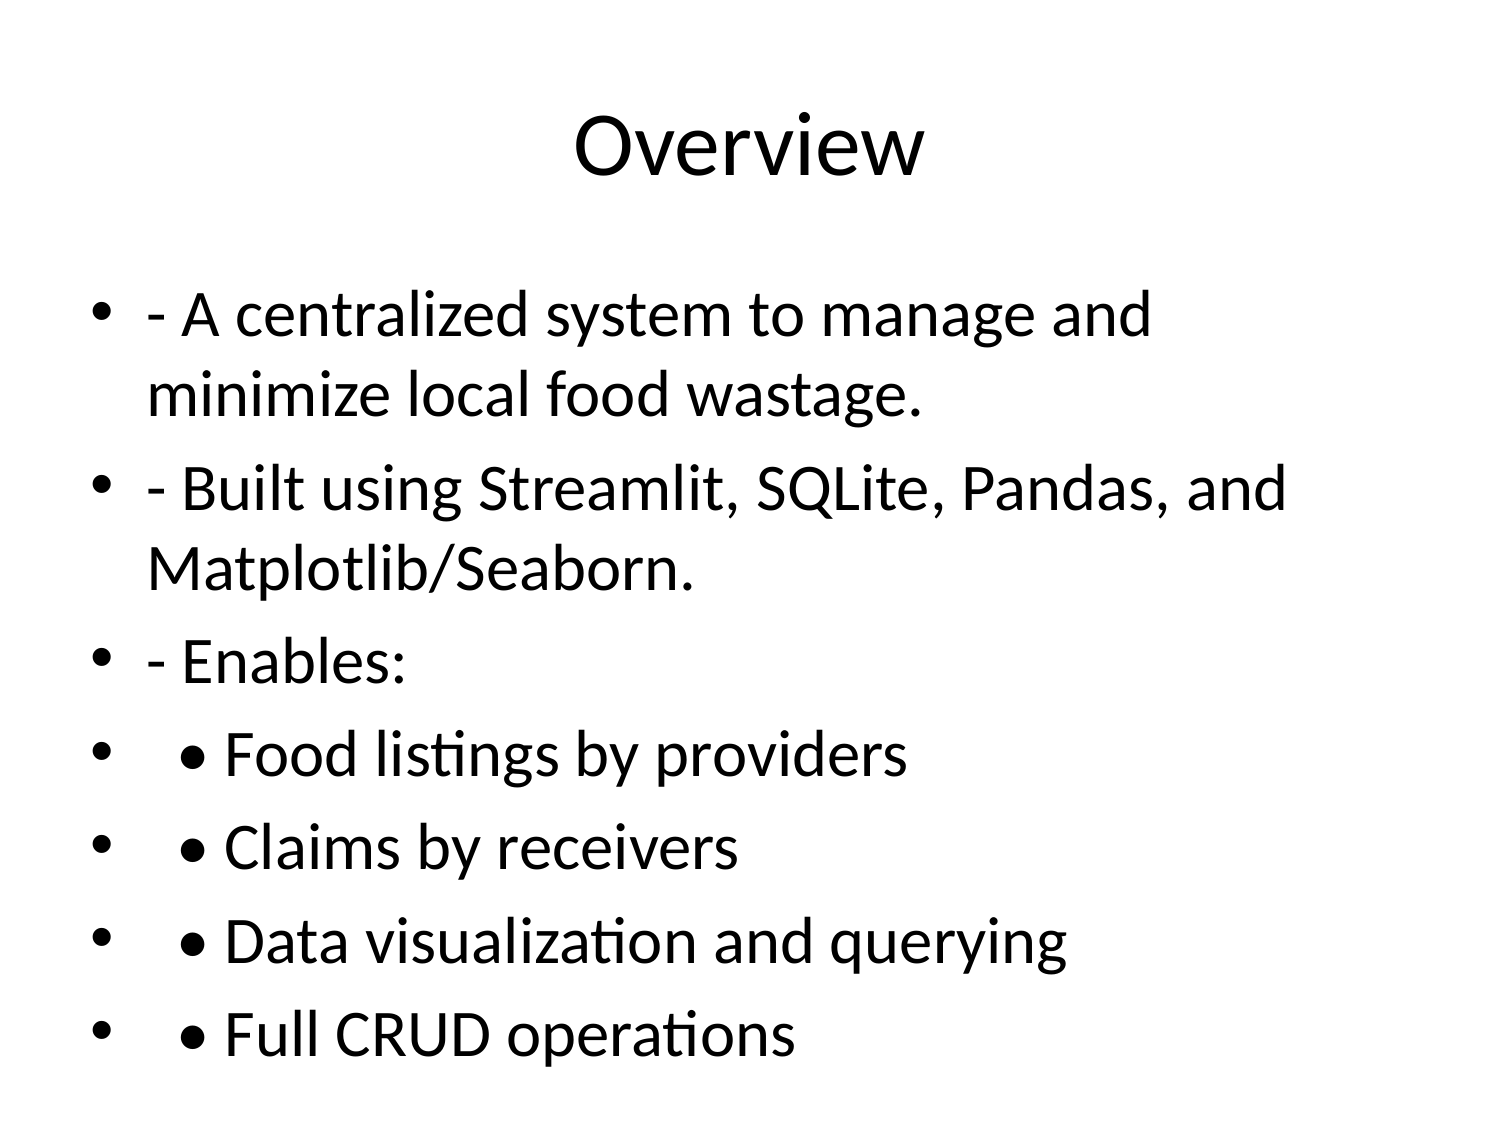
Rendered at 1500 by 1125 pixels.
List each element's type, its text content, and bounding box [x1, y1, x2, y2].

title Overview [75, 45, 1425, 233]
list - A centralized system to manage and minimize local food wastage. - Built using Streamlit, SQLite, Pandas, and Matplotlib/Seaborn. - Enables: • Food listings by providers • Claims by receivers • Data visualization and querying • Full CRUD operations [75, 262, 1425, 1005]
